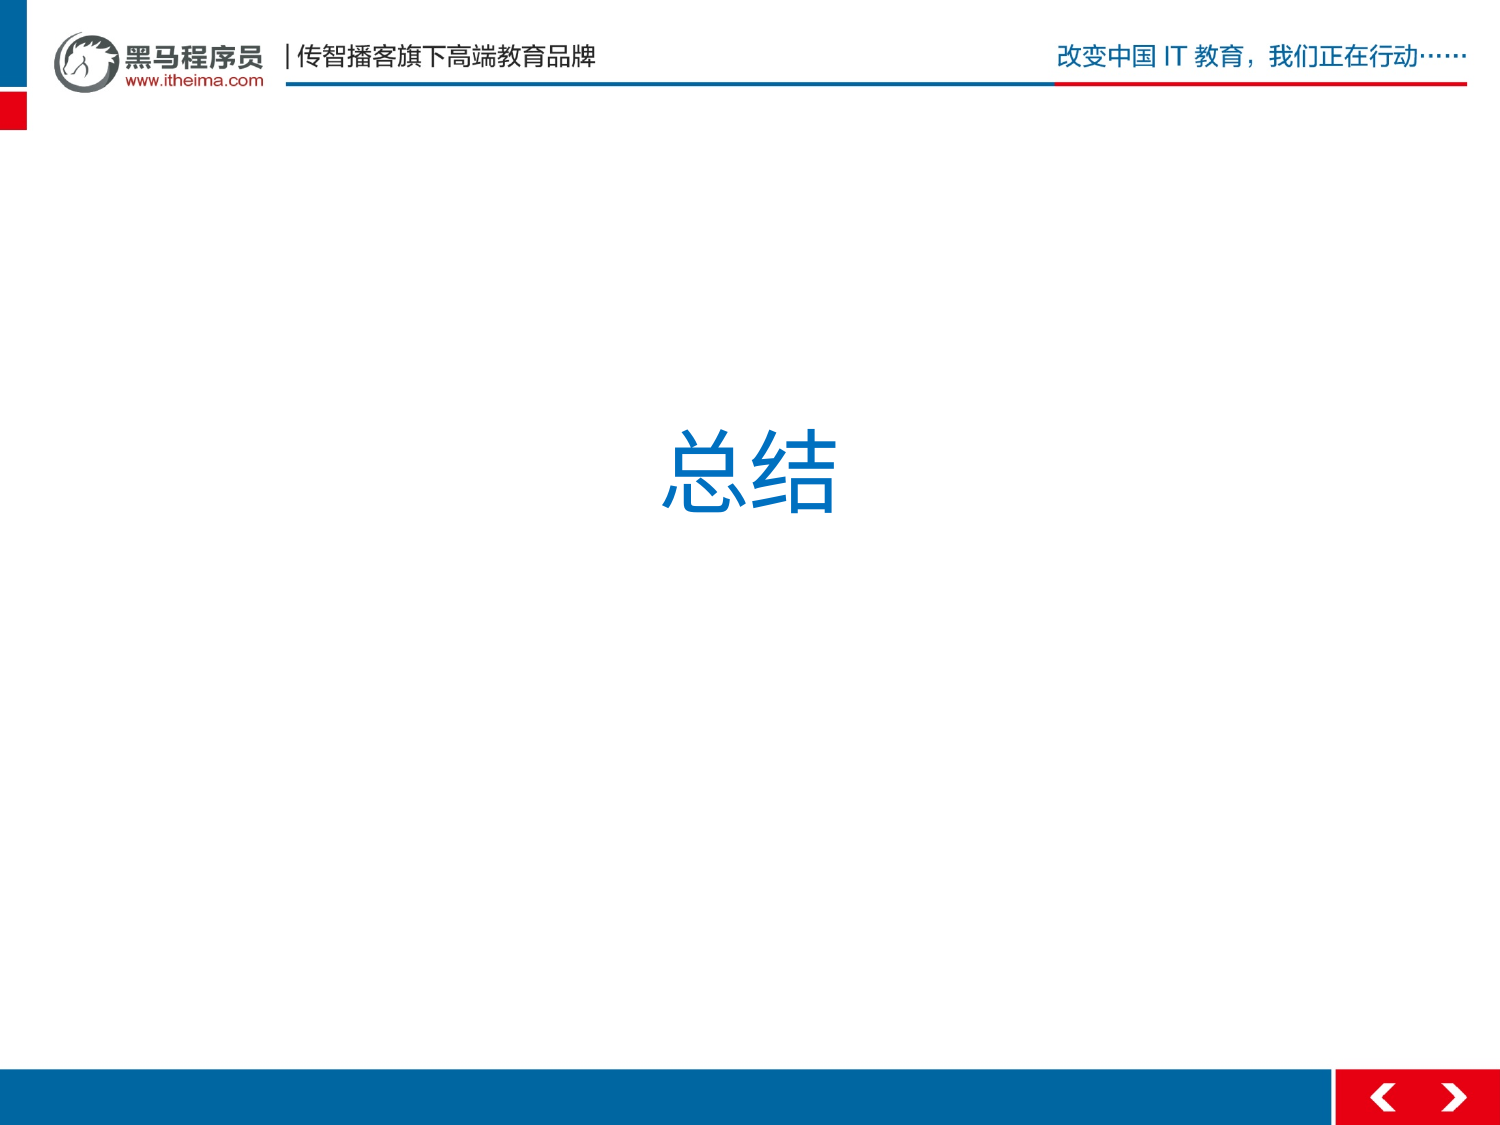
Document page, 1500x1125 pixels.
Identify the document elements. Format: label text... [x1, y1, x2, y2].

picture [0, 0, 1500, 1125]
title 总结 [112, 349, 1388, 591]
